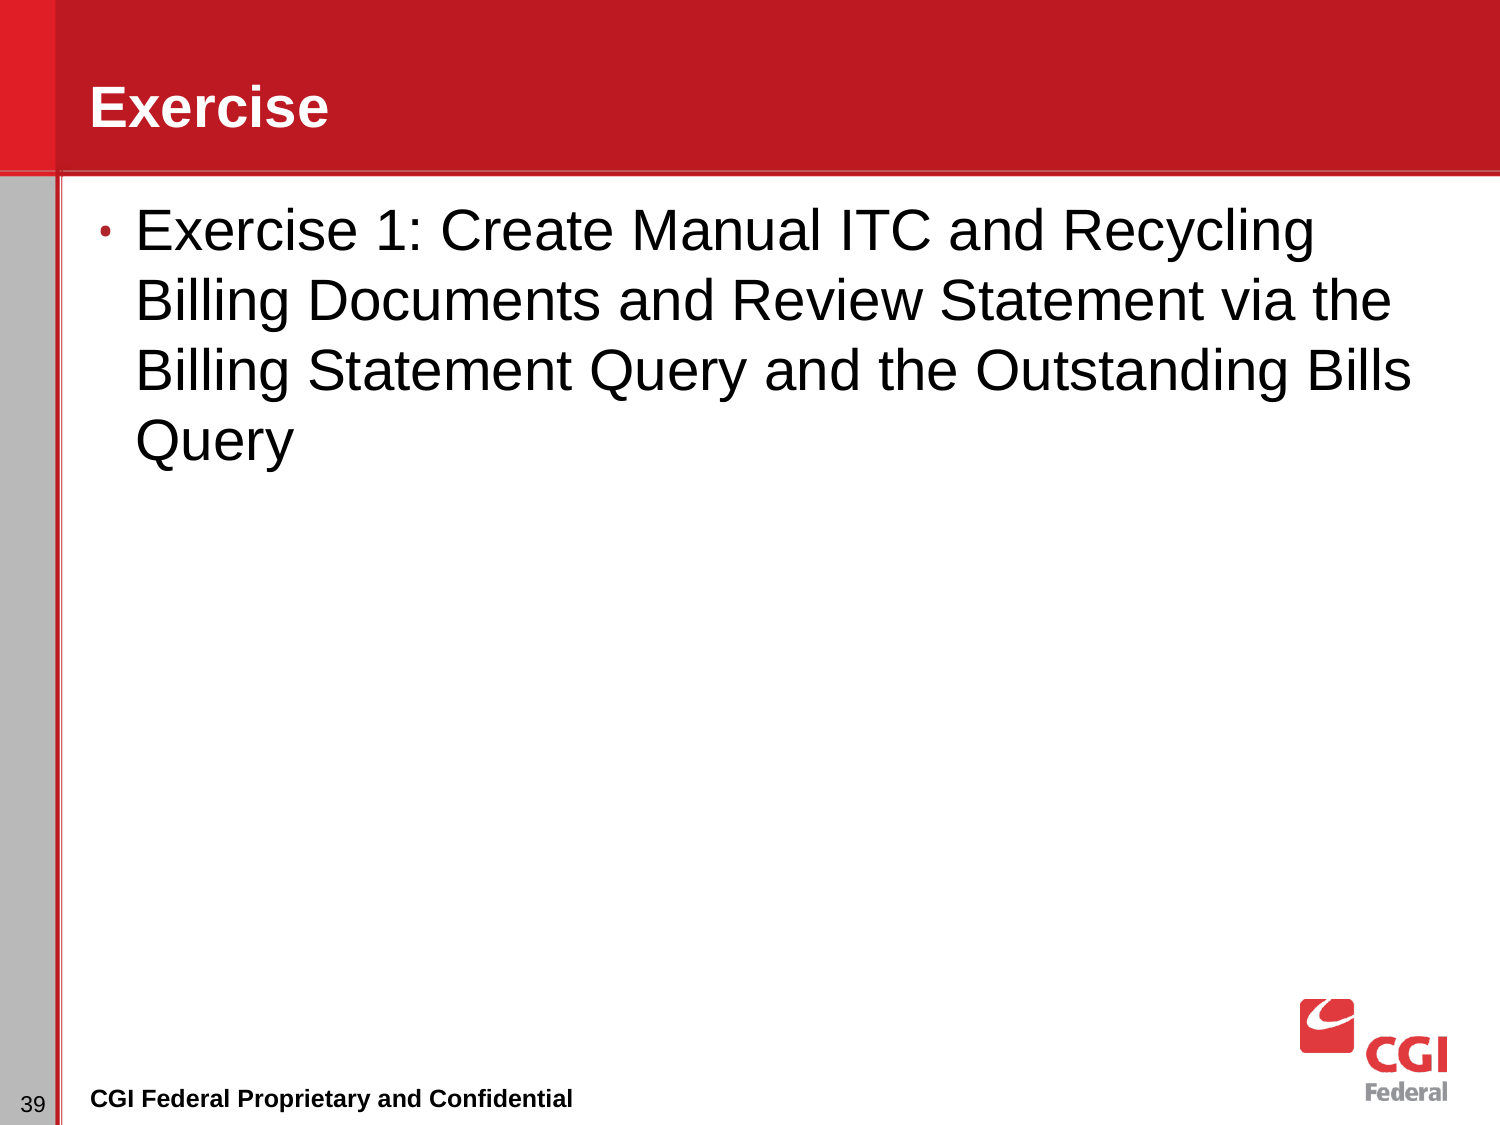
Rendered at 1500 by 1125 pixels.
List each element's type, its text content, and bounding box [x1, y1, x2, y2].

slide_number ‹#› [0, 1024, 73, 1125]
picture [1300, 999, 1447, 1101]
list Exercise 1: Create Manual ITC and Recycling Billing Documents and Review Statement via the Billing Statement Query and the Outstanding Bills Query [82, 185, 1448, 470]
picture [0, 0, 1500, 1024]
footer CGI Federal Proprietary and Confidential [75, 1074, 1225, 1125]
title Exercise [74, 54, 1473, 147]
